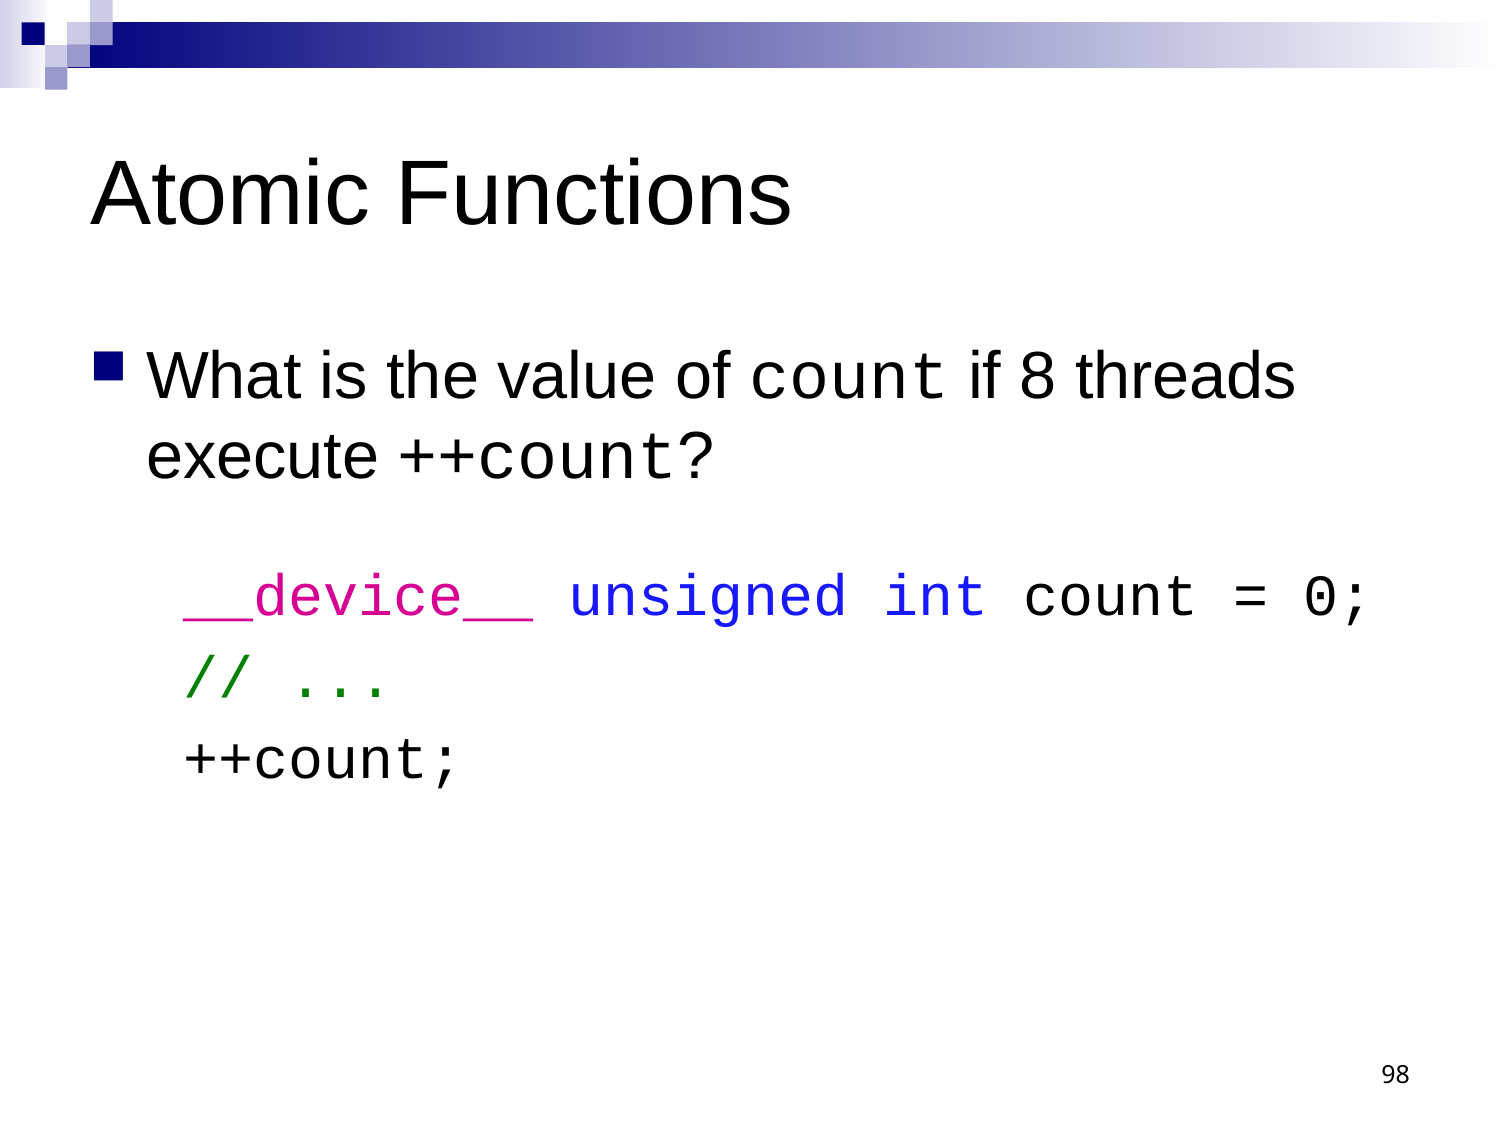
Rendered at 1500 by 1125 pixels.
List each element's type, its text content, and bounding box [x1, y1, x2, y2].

slide_number 98 [1074, 1024, 1426, 1101]
title Atomic Functions [75, 75, 1425, 300]
text_box What is the value of count if 8 threads execute ++count? [74, 324, 1425, 438]
text_box __device__ unsigned int count = 0; // ... ++count; [150, 549, 1400, 838]
